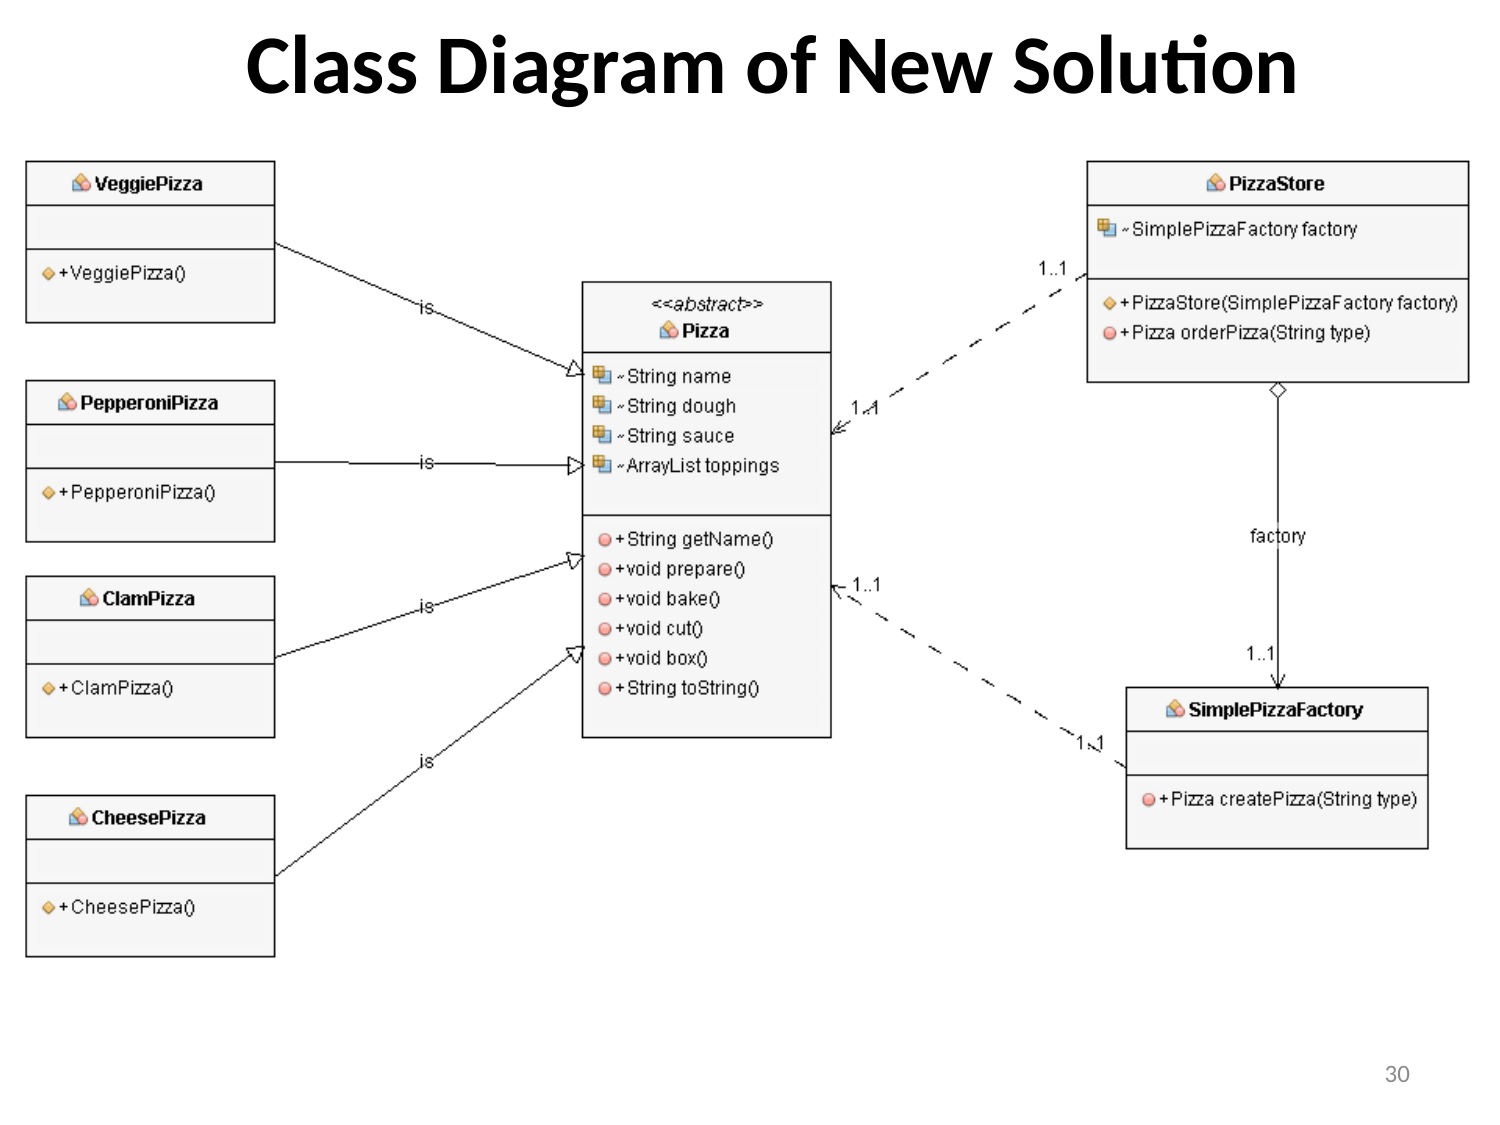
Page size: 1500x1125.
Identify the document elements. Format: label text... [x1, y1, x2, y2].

slide_number 30 [1074, 1042, 1425, 1103]
text_box Class Diagram of New Solution [147, 2, 1400, 118]
picture [9, 150, 1490, 975]
